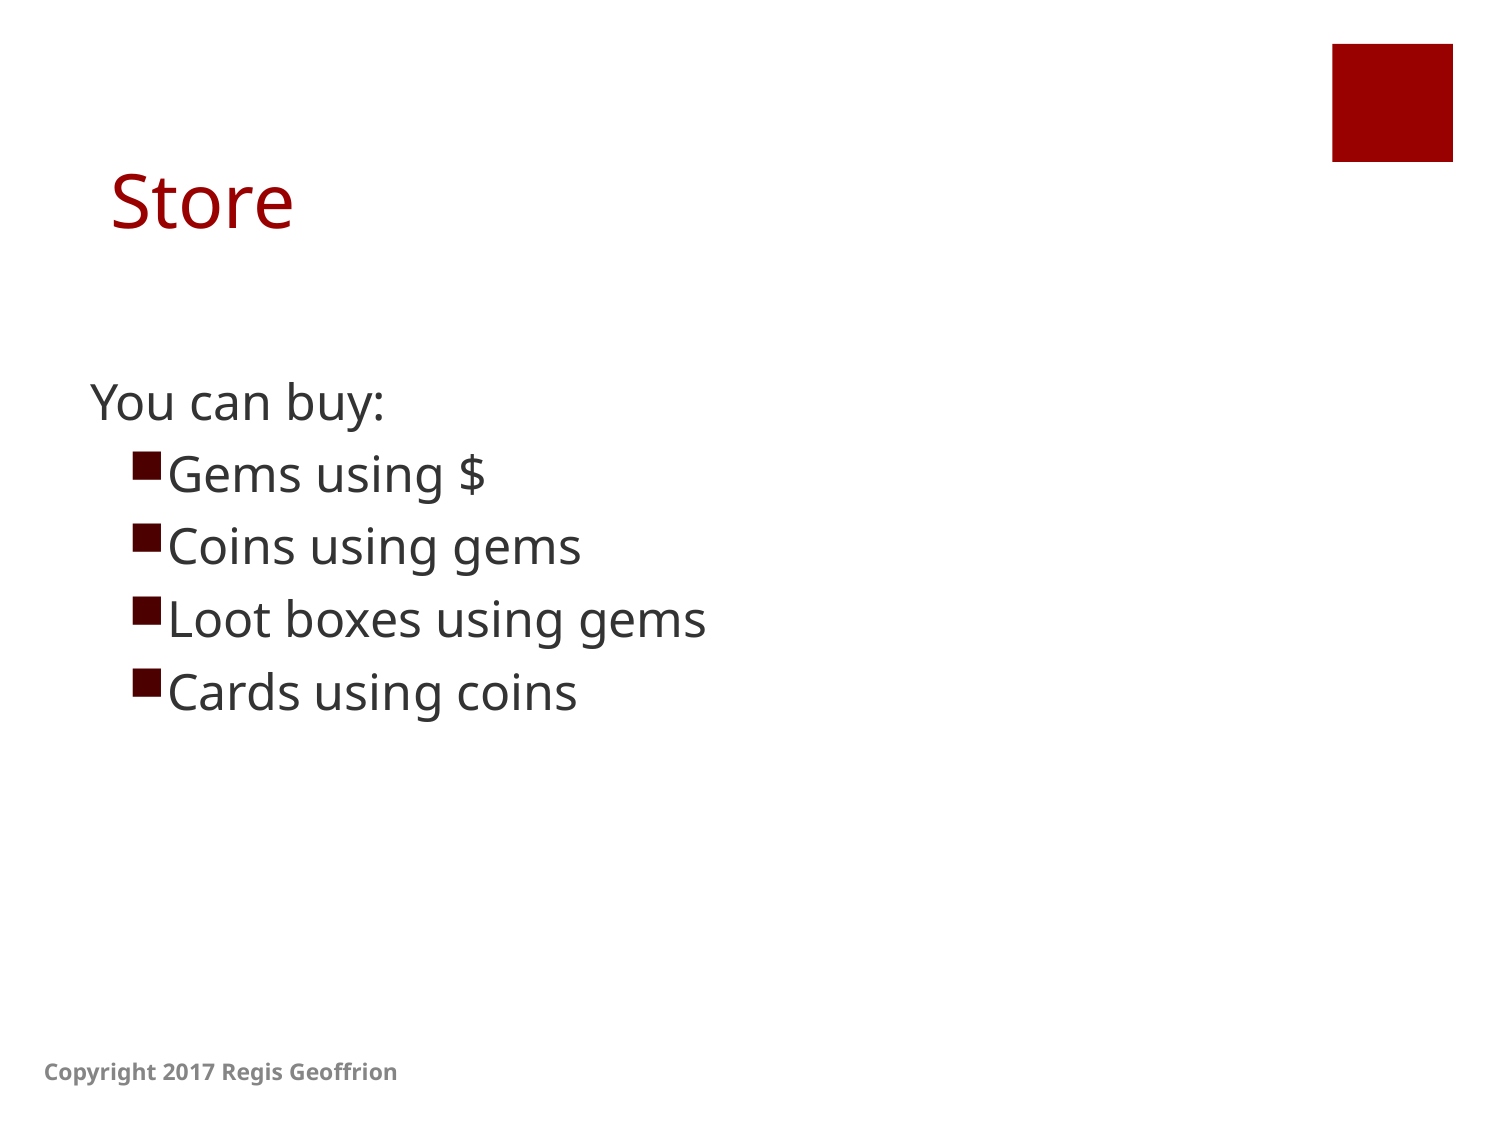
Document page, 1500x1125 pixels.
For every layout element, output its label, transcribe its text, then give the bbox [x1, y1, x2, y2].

footer Copyright 2017 Regis Geoffrion [28, 1042, 1015, 1103]
list You can buy: Gems using $ Coins using gems Loot boxes using gems Cards using coins [75, 362, 1143, 1005]
title Store [95, 63, 1163, 252]
